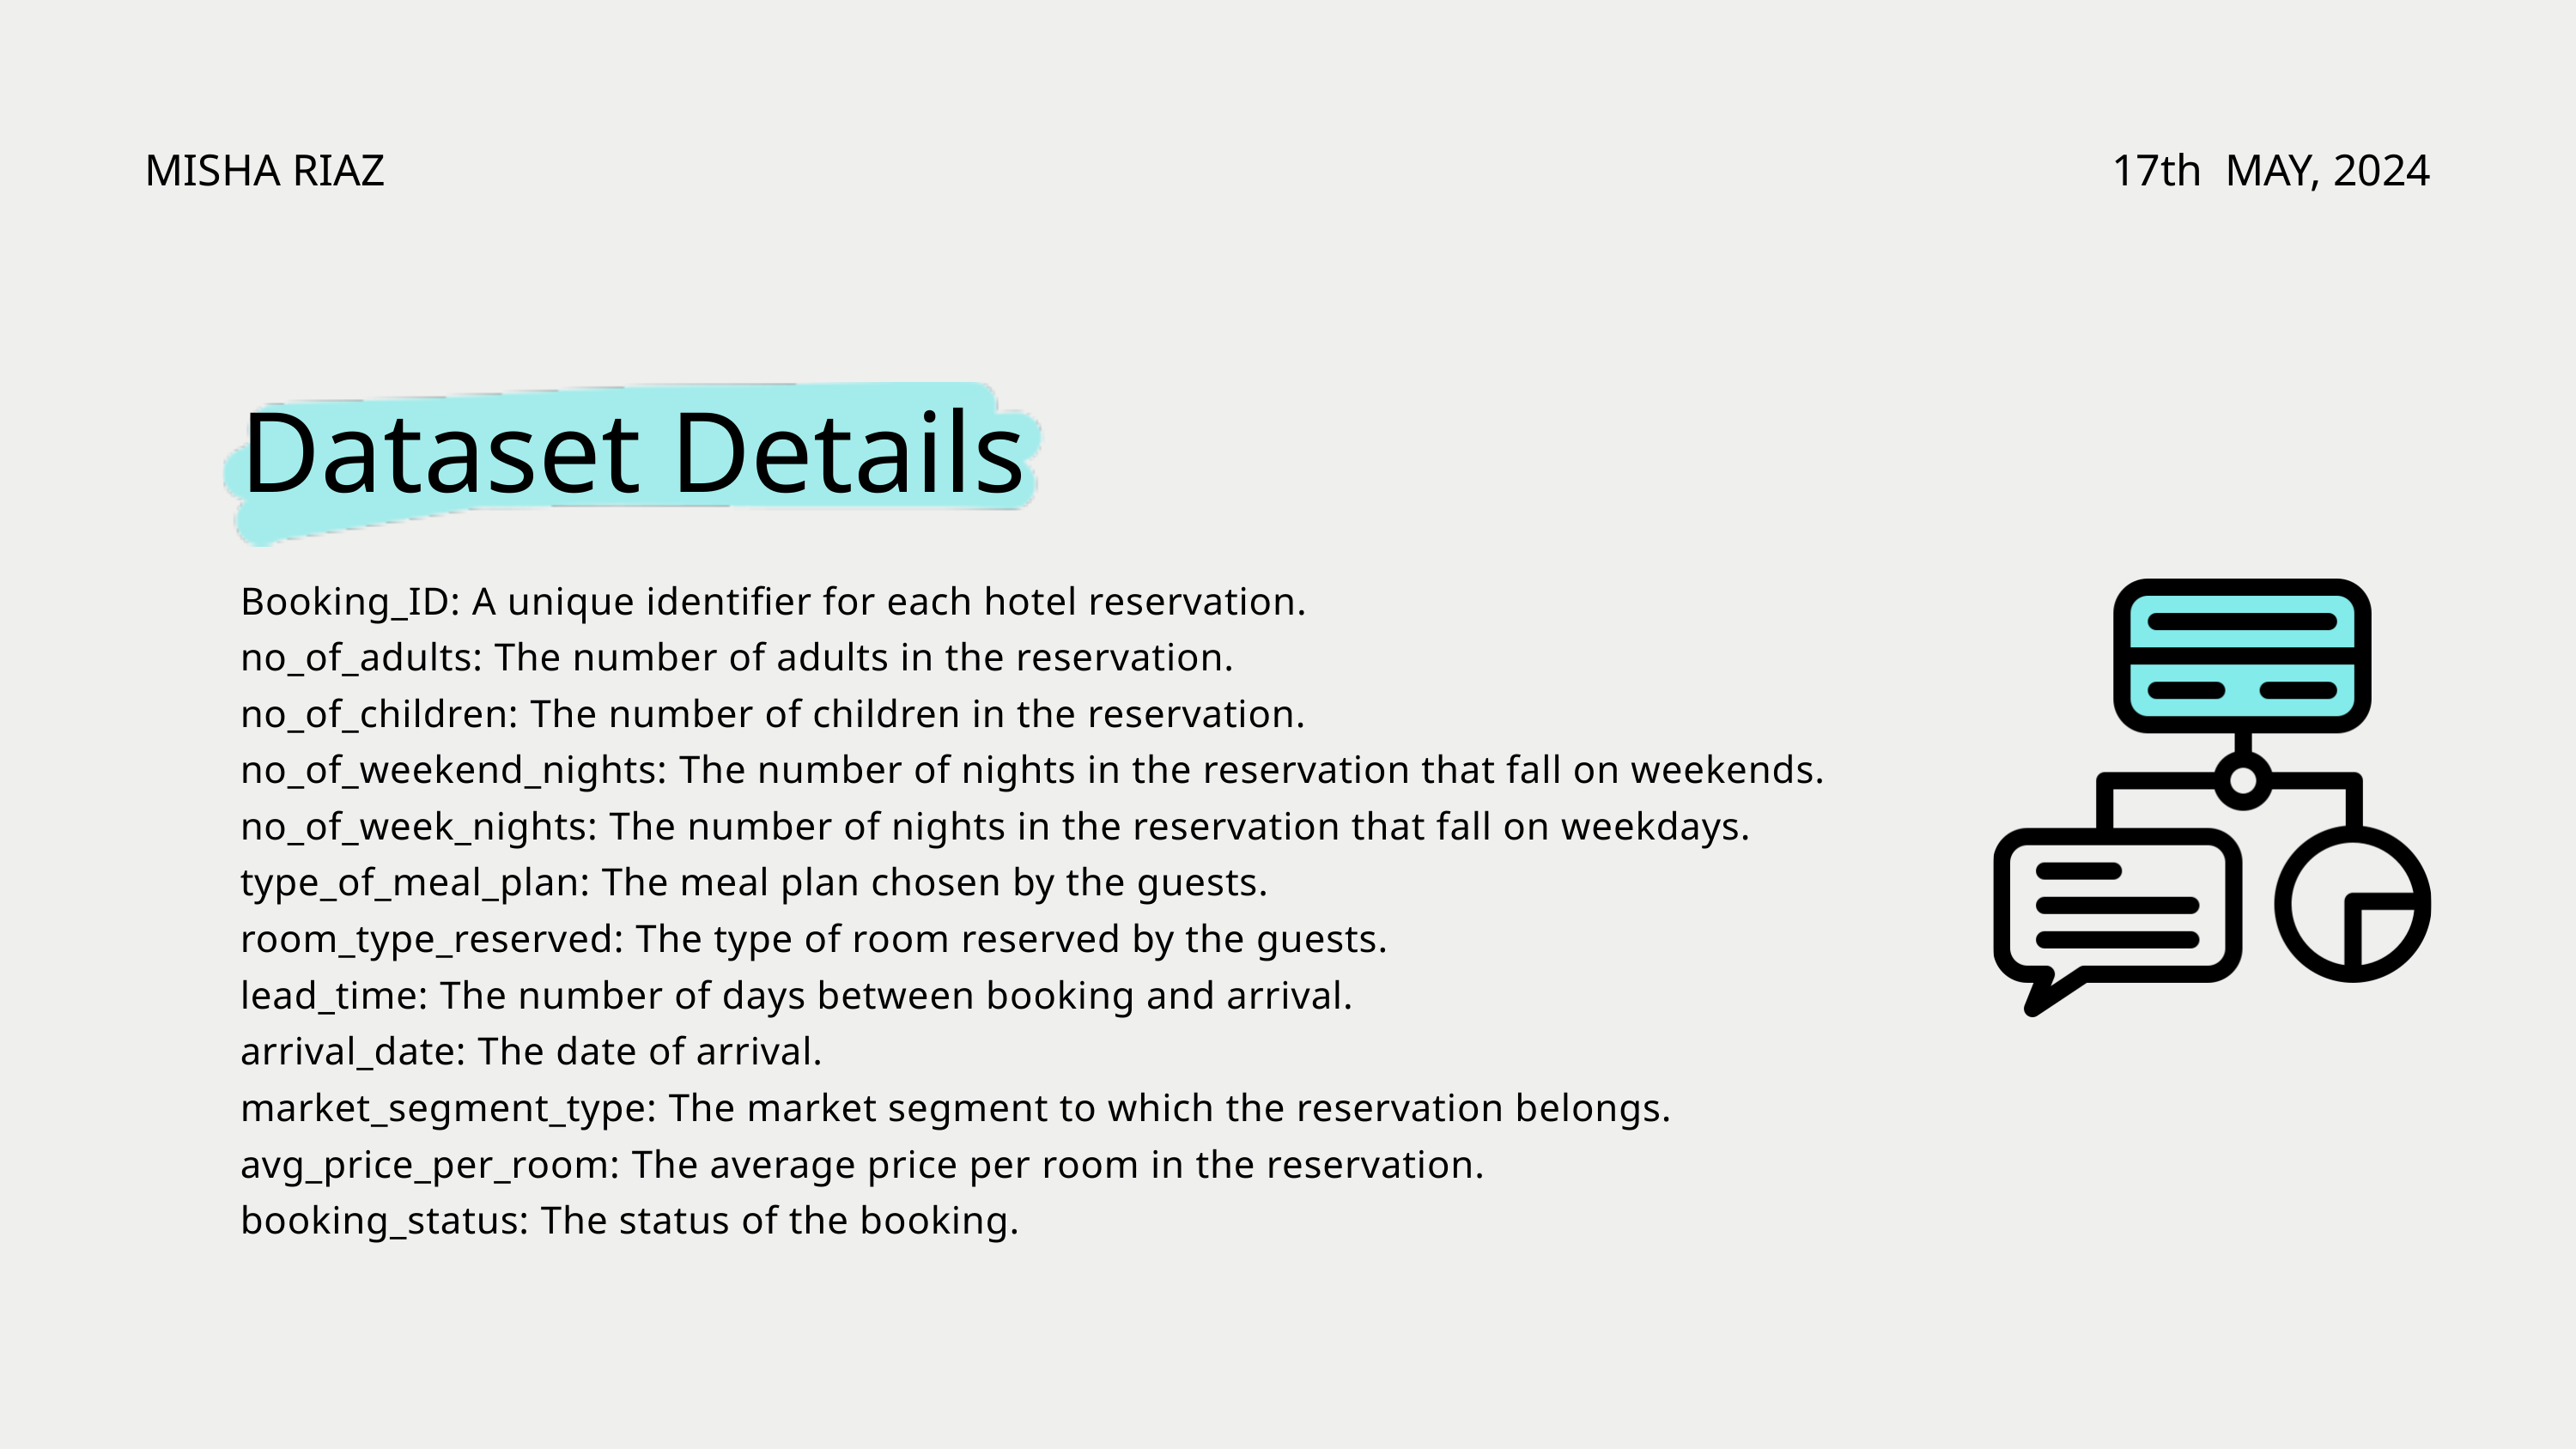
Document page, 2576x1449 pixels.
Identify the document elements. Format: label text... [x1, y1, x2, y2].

text_box MISHA RIAZ [144, 134, 1020, 195]
text_box Dataset Details [240, 397, 1163, 515]
text_box [222, 382, 1045, 547]
text_box 17th MAY, 2024 [1556, 134, 2432, 195]
text_box [1993, 579, 2432, 1018]
text_box Booking_ID: A unique identifier for each hotel reservation. no_of_adults: The number of adults in the reservation. no_of_children: The number of children in the reservation. no_of_weekend_nights: The number of nights in the reservation that fall on weekends. no_of_week_nights: The number of nights in the reservation that fall on weekdays. type_of_meal_plan: The meal plan chosen by the guests. room_type_reserved: The type of room reserved by the guests. lead_time: The number of days between booking and arrival. arrival_date: The date of arrival. market_segment_type: The market segment to which the reservation belongs. avg_price_per_room: The average price per room in the reservation. booking_status: The status of the booking. [240, 566, 1907, 1242]
